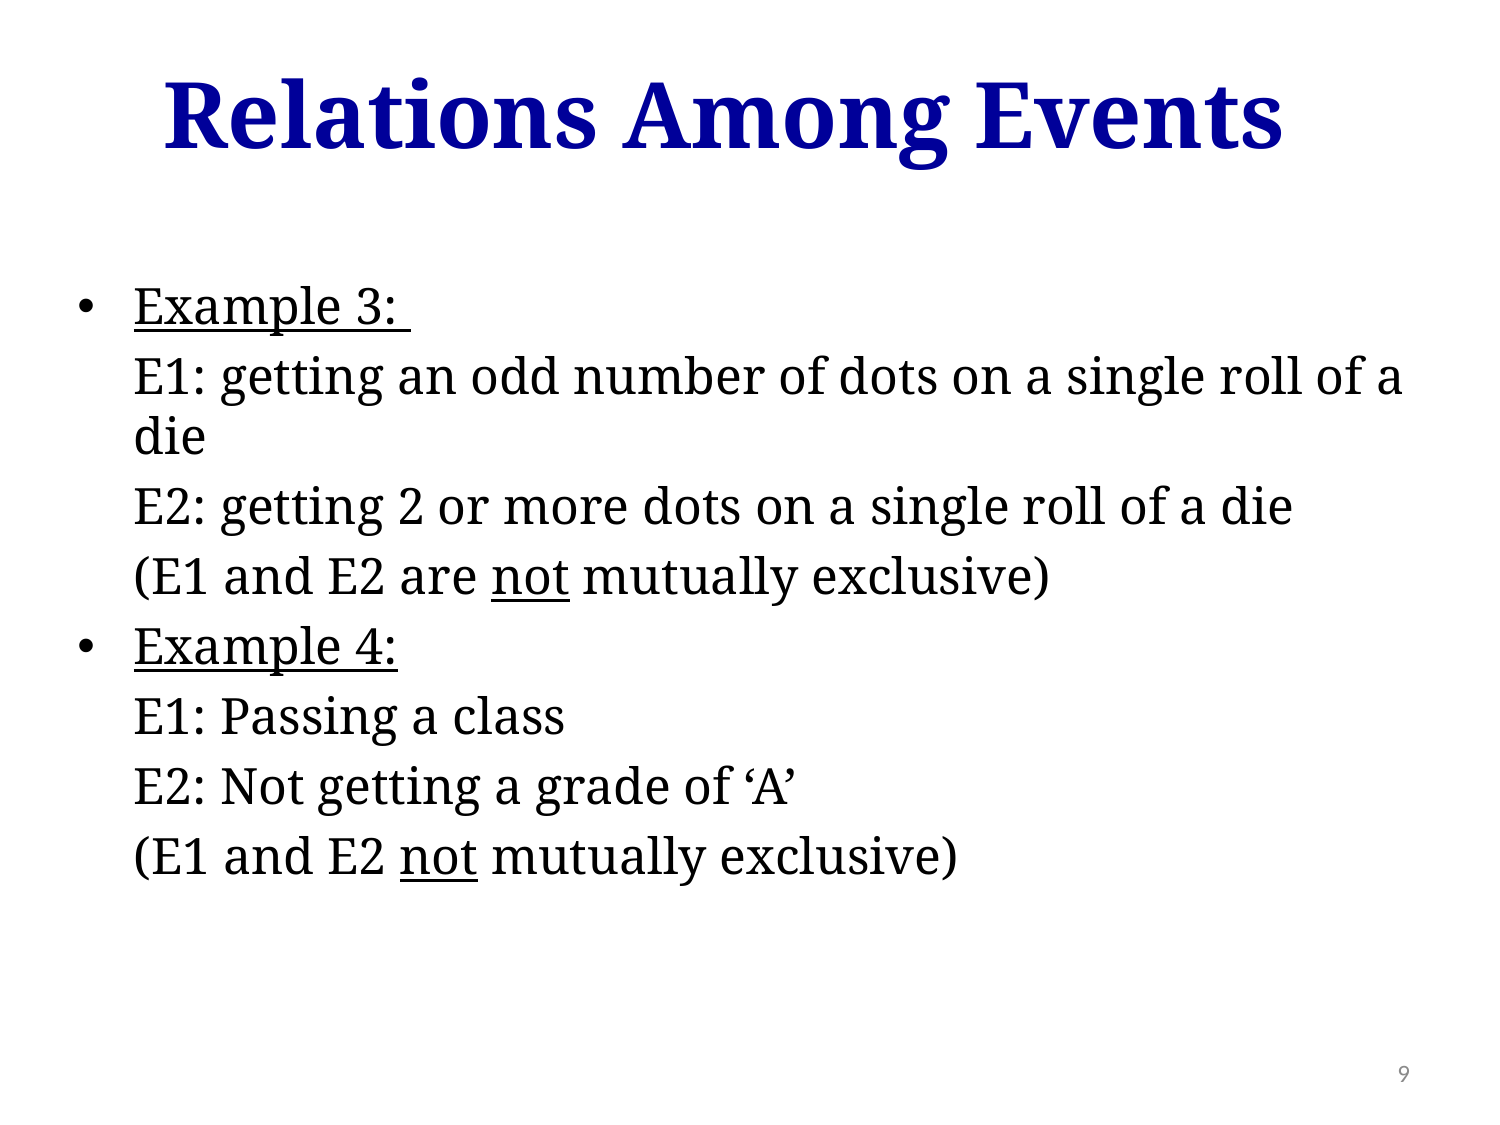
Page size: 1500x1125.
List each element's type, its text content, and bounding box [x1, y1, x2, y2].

slide_number 9 [1074, 1042, 1425, 1103]
text_box Relations Among Events [37, 49, 1413, 175]
list Example 3: E1: getting an odd number of dots on a single roll of a die E2: getting 2 or more dots on a single roll of a die (E1 and E2 are not mutually exclusive) Example 4: E1: Passing a class E2: Not getting a grade of ‘A’ (E1 and E2 not mutually exclusive) [62, 187, 1425, 1025]
